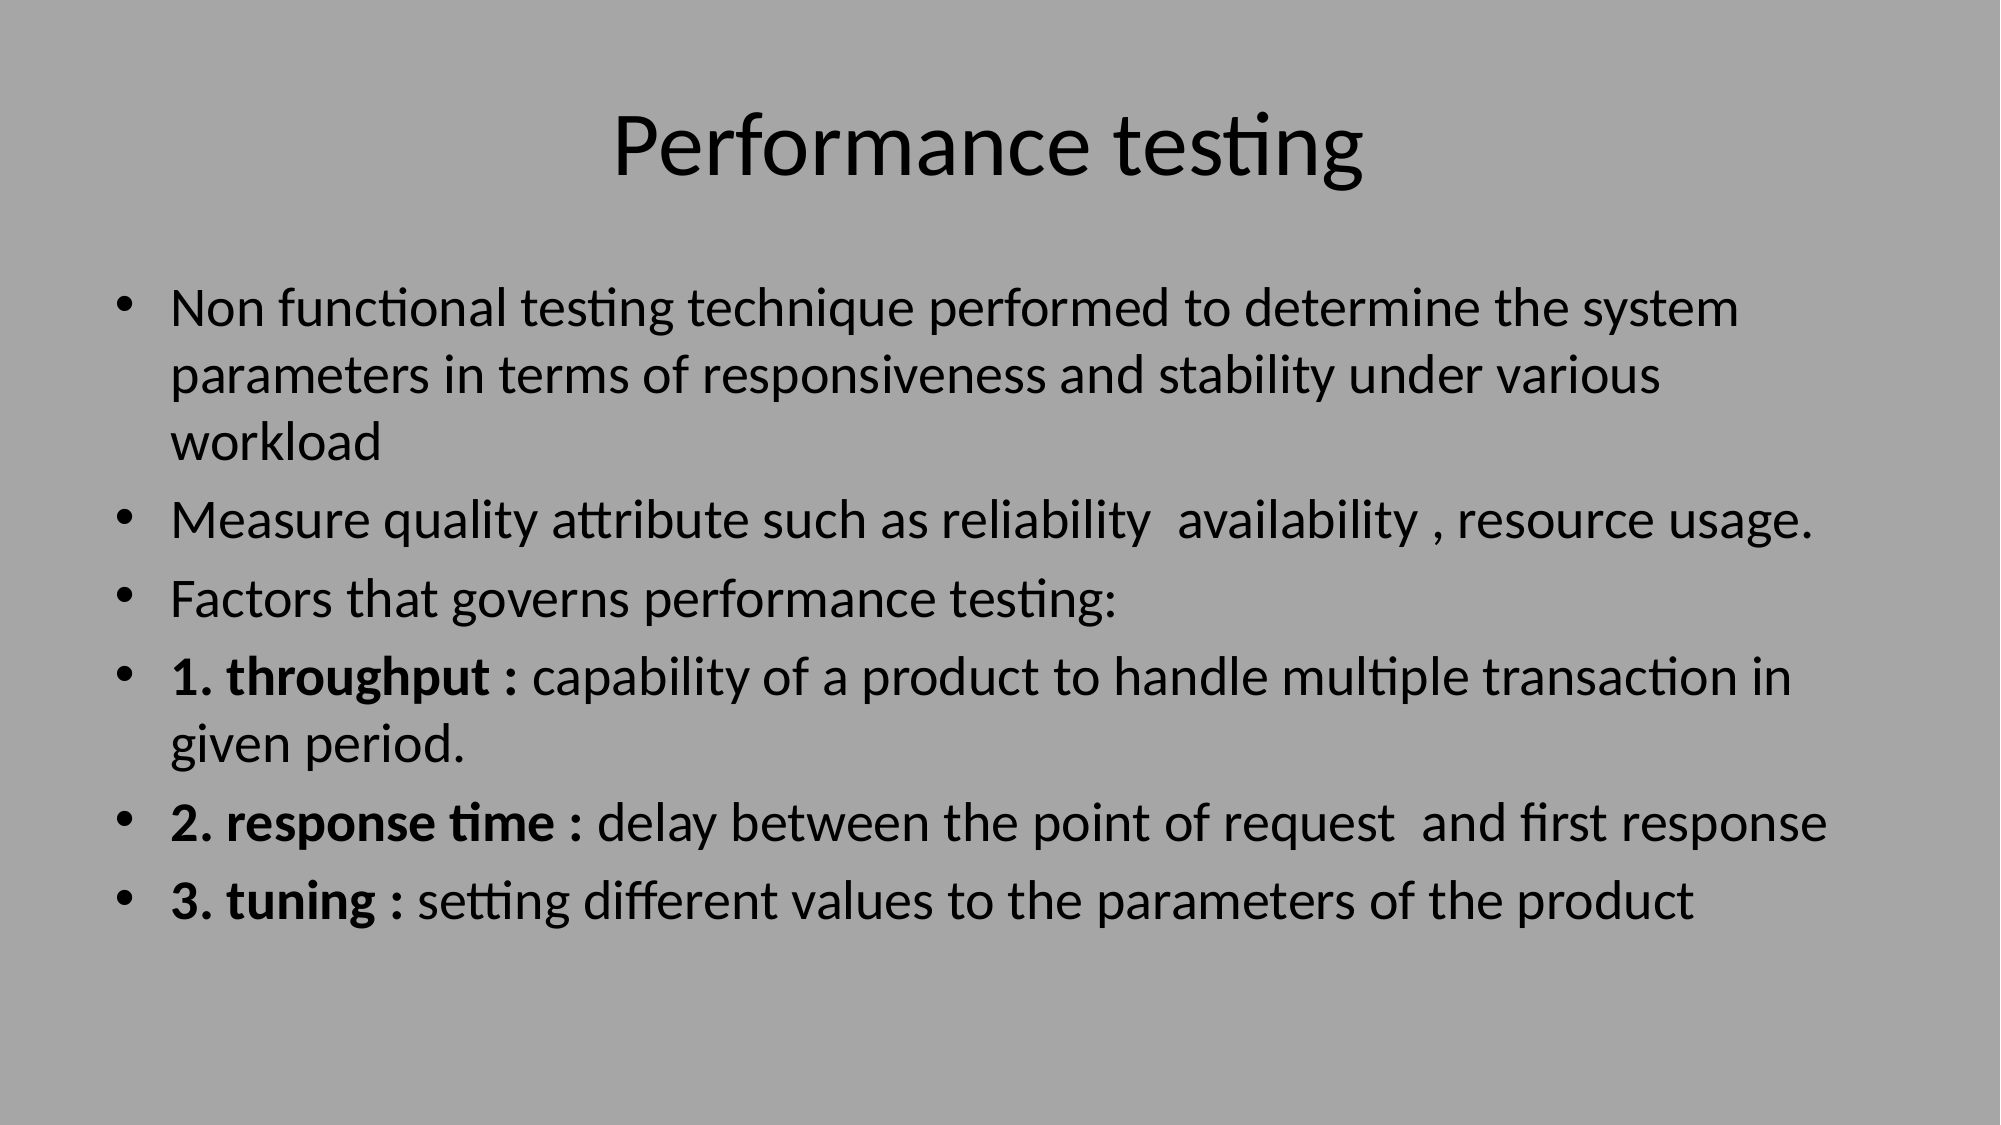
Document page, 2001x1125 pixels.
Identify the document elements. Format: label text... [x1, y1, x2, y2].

list Non functional testing technique performed to determine the system parameters in terms of responsiveness and stability under various workload Measure quality attribute such as reliability availability , resource usage. Factors that governs performance testing: 1. throughput : capability of a product to handle multiple transaction in given period. 2. response time : delay between the point of request and first response 3. tuning : setting different values to the parameters of the product [99, 262, 1900, 1005]
title Performance testing [99, 45, 1900, 233]
